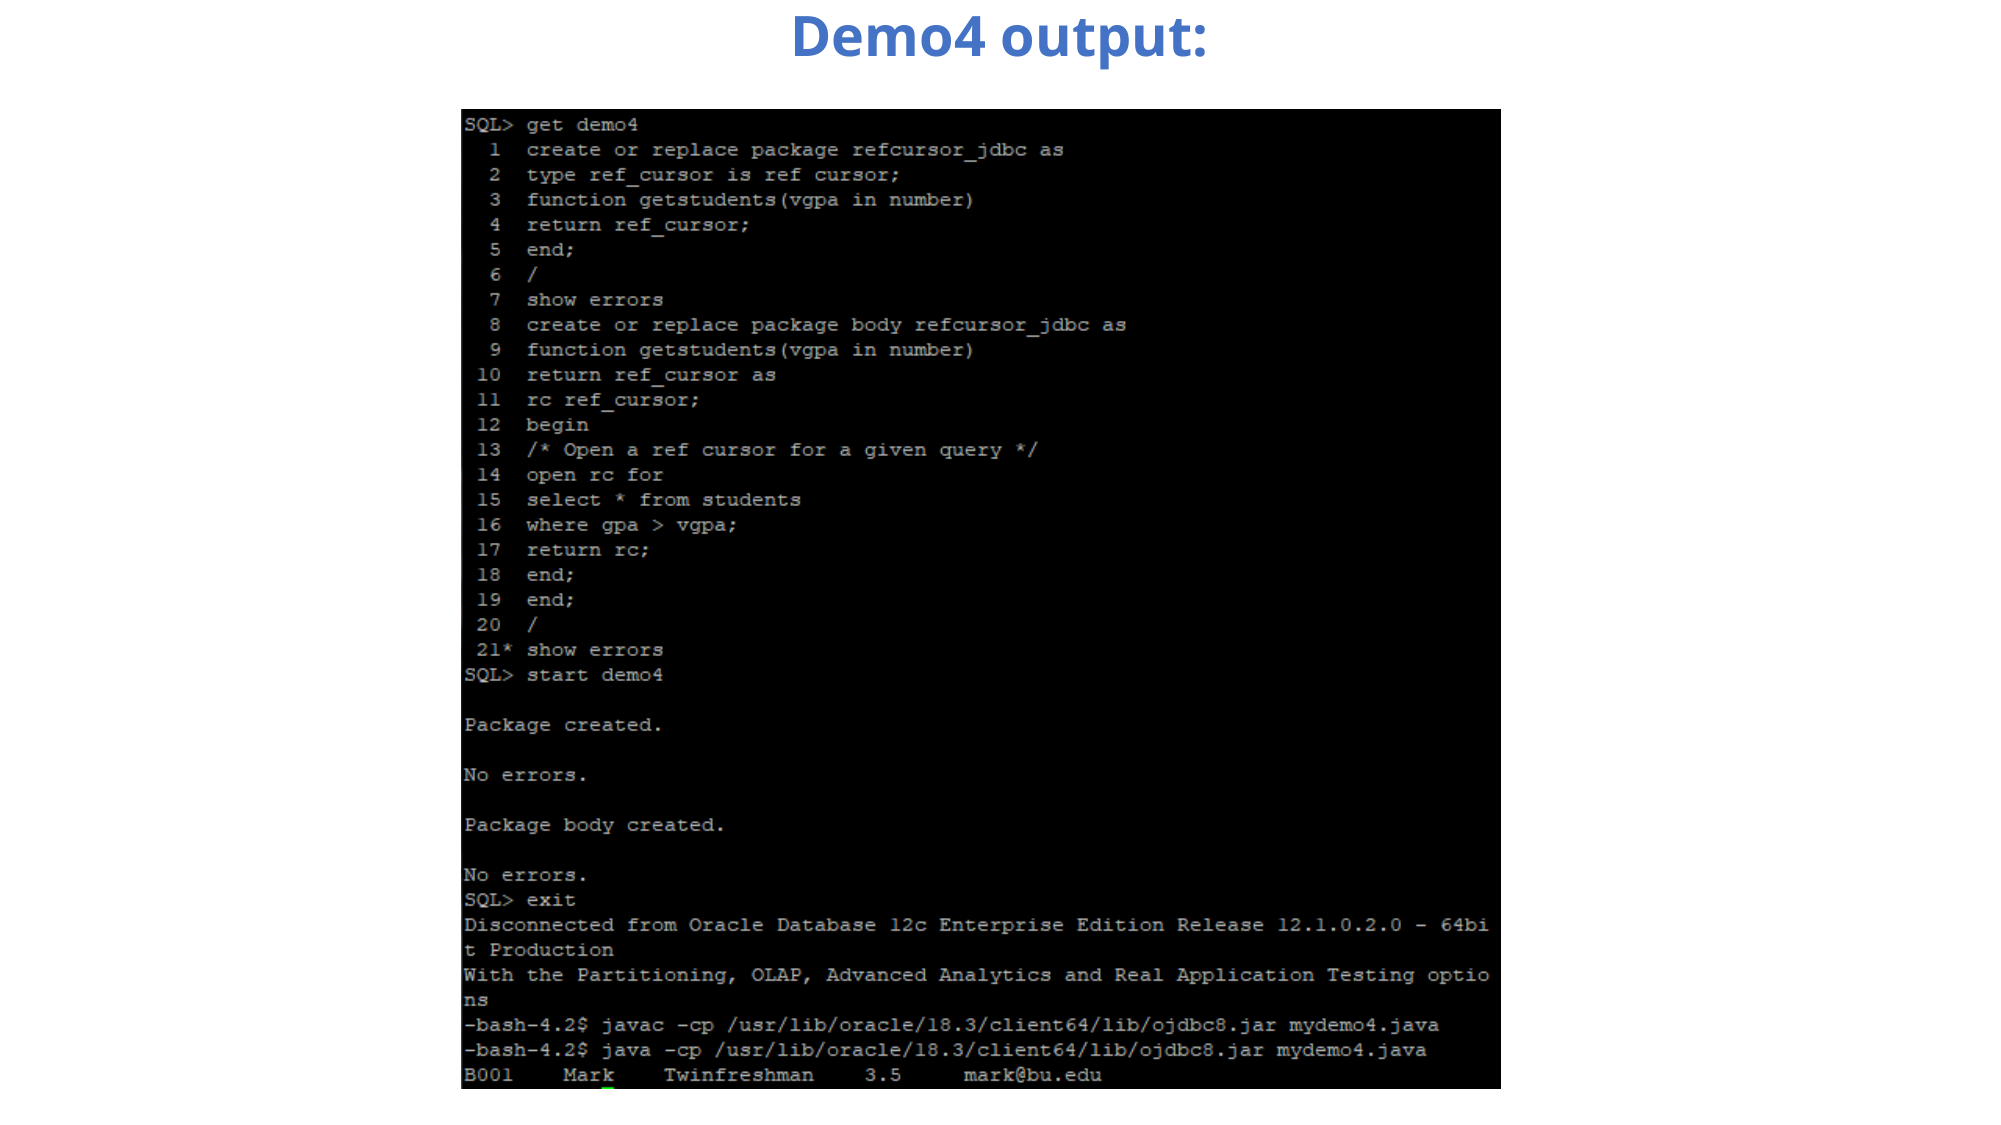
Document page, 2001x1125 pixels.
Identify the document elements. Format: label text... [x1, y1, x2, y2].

title Demo4 output: [137, 0, 1863, 76]
picture [461, 109, 1501, 1089]
